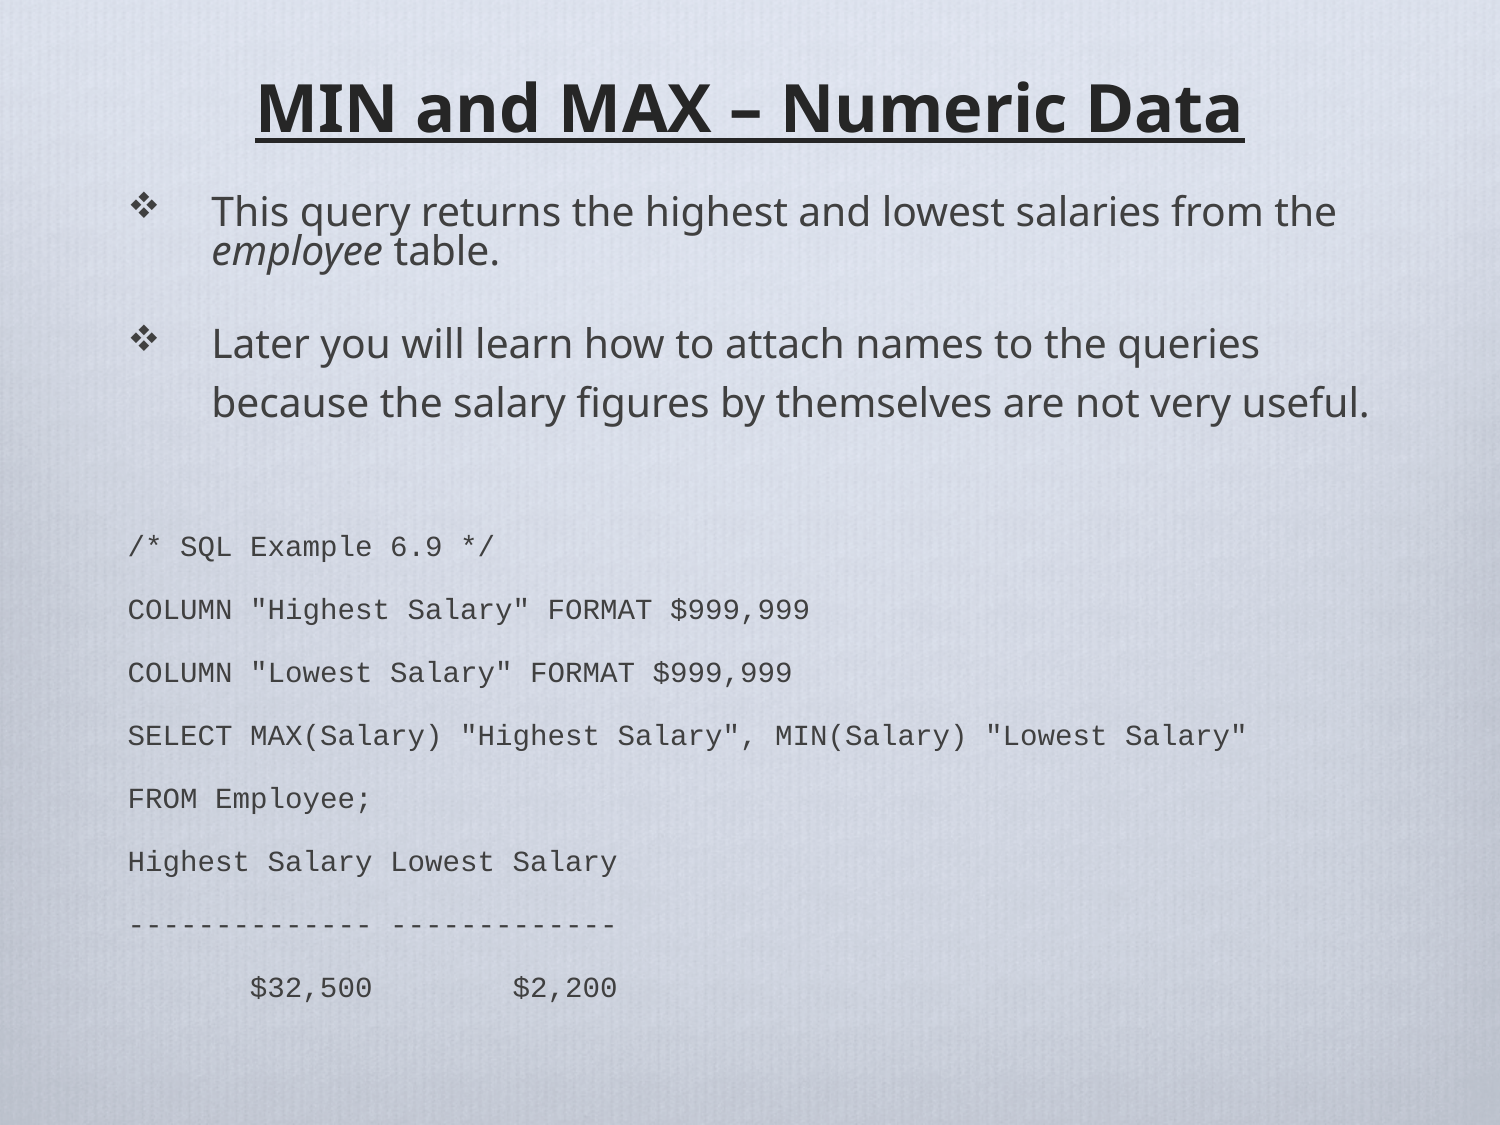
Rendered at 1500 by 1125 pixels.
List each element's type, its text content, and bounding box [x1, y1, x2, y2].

title MIN and MAX – Numeric Data [112, 37, 1388, 175]
list This query returns the highest and lowest salaries from the employee table. Later you will learn how to attach names to the queries because the salary figures by themselves are not very useful. /* SQL Example 6.9 */ COLUMN "Highest Salary" FORMAT $999,999 COLUMN "Lowest Salary" FORMAT $999,999 SELECT MAX(Salary) "Highest Salary", MIN(Salary) "Lowest Salary" FROM Employee; Highest Salary Lowest Salary -------------- ------------- $32,500 $2,200 [112, 187, 1388, 1050]
